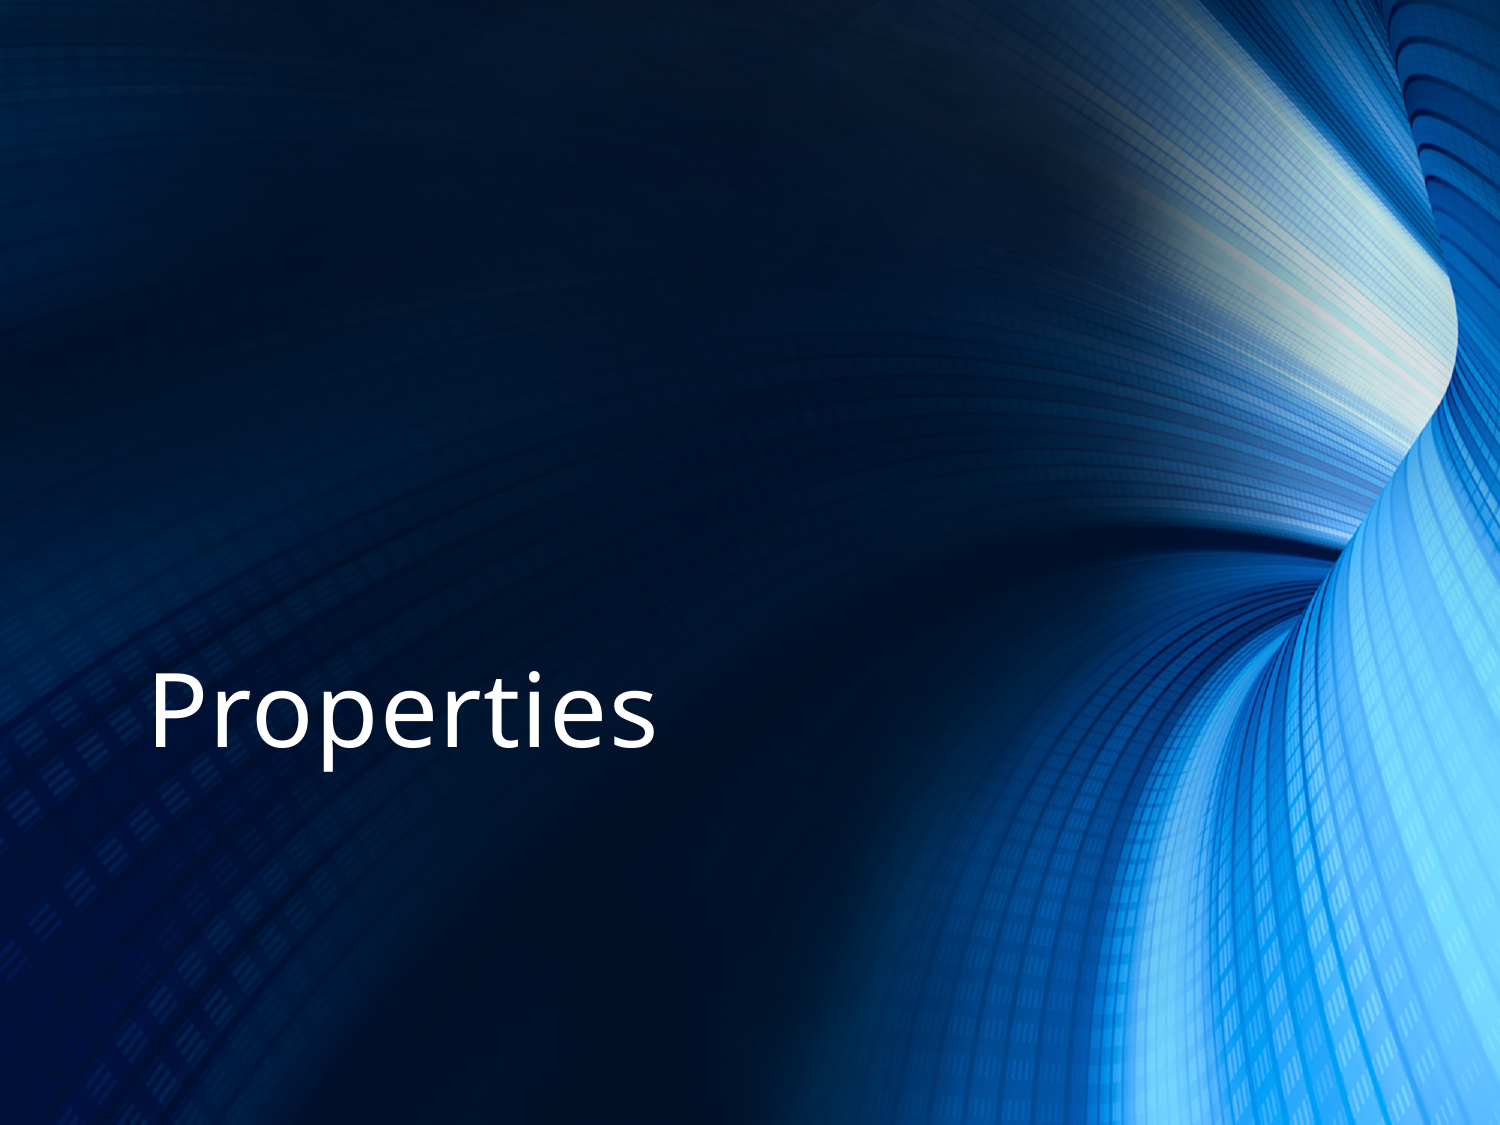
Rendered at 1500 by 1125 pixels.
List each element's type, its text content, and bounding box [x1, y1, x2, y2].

title Properties [131, 299, 1273, 775]
picture [0, 0, 1500, 1125]
